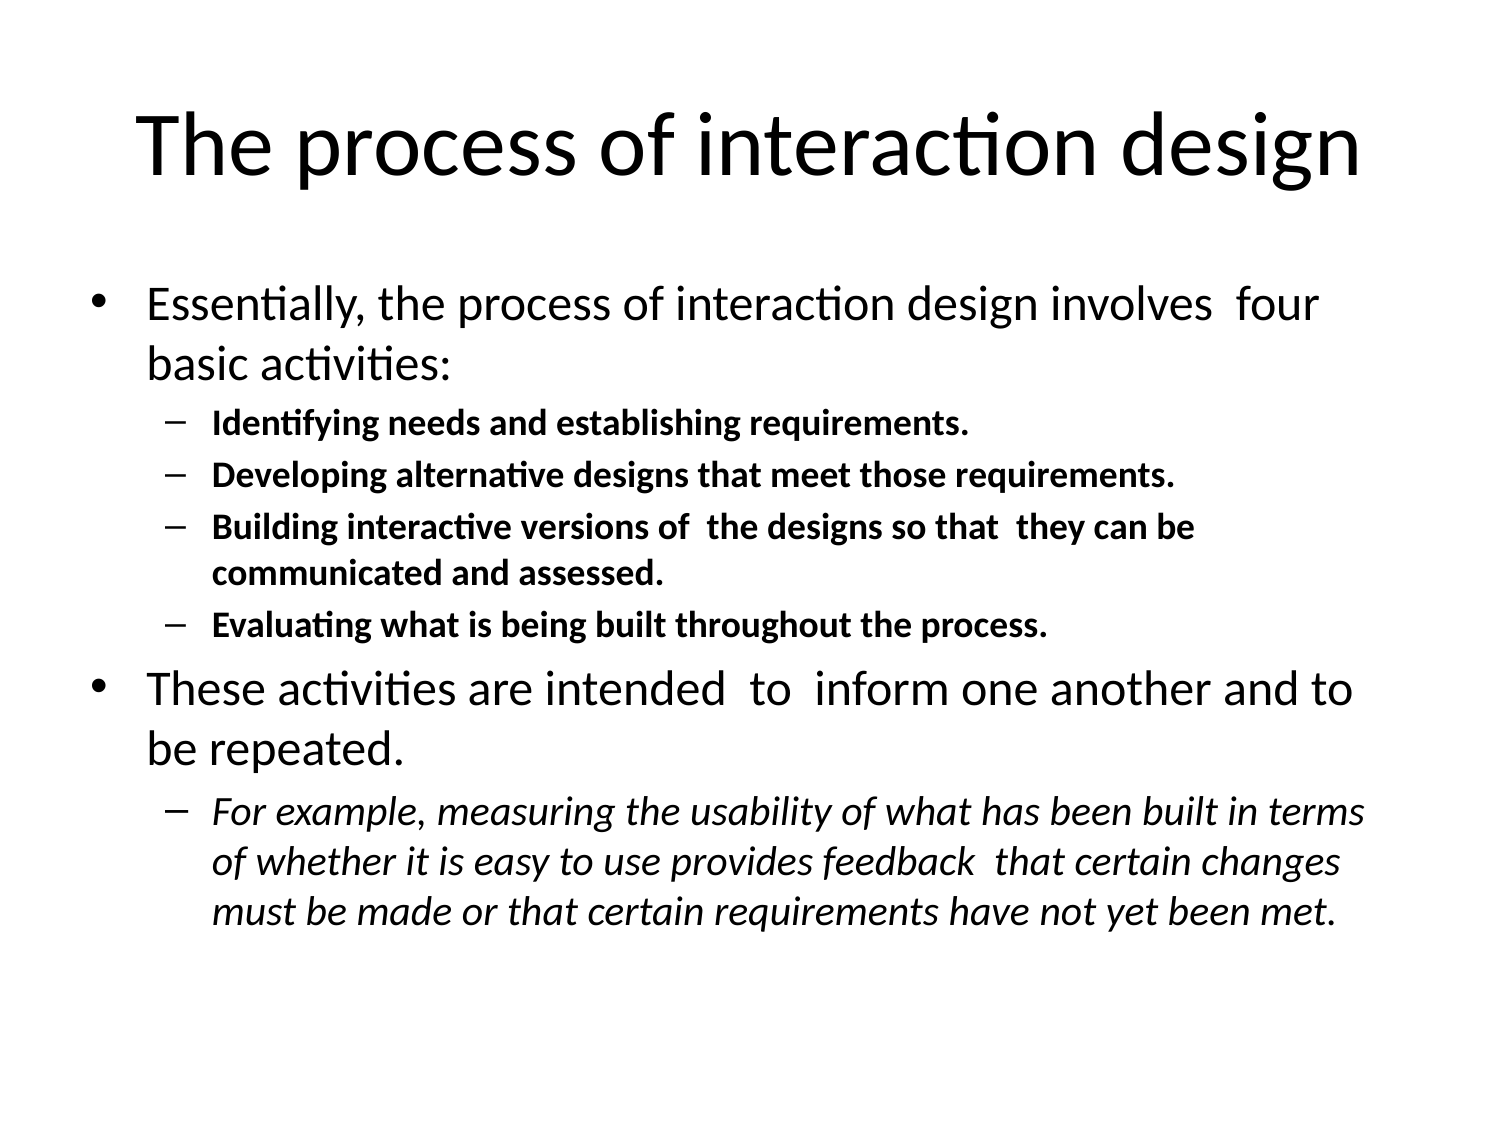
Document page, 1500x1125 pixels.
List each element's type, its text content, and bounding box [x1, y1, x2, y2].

list Essentially, the process of interaction design involves four basic activities: Identifying needs and establishing requirements. Developing alternative designs that meet those requirements. Building interactive versions of the designs so that they can be communicated and assessed. Evaluating what is being built throughout the process. These activities are intended to inform one another and to be repeated. For example, measuring the usability of what has been built in terms of whether it is easy to use provides feedback that certain changes must be made or that certain requirements have not yet been met. [75, 262, 1425, 1005]
title The process of interaction design [75, 45, 1425, 233]
